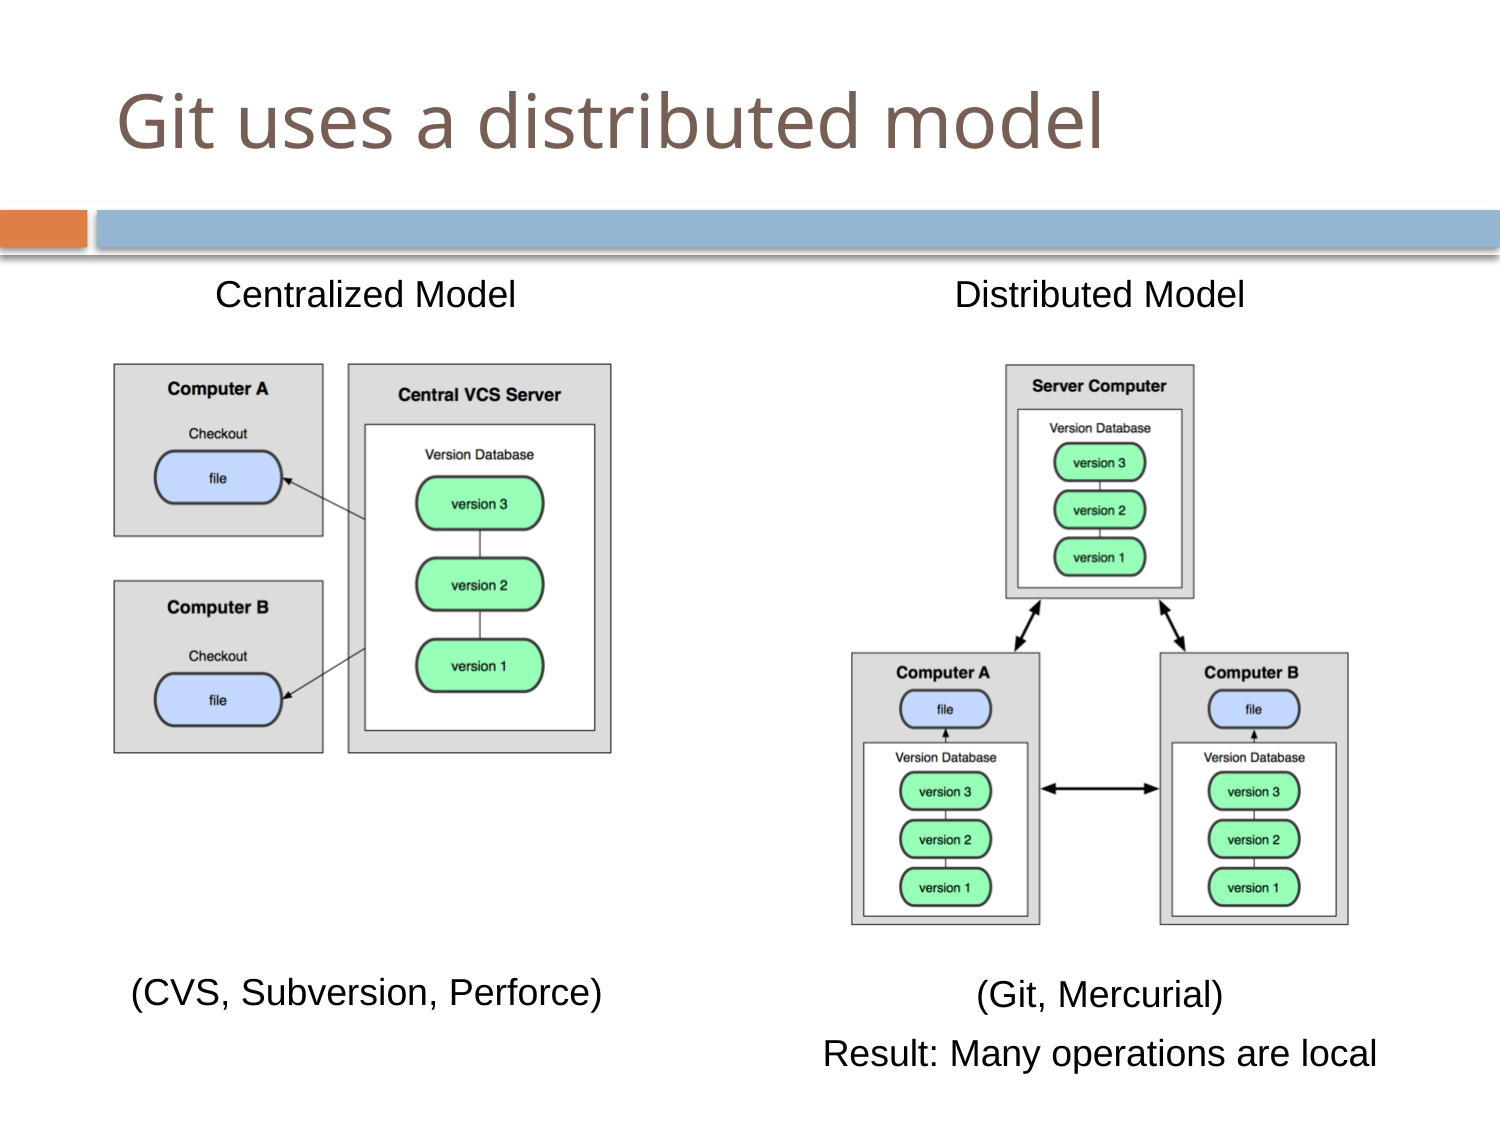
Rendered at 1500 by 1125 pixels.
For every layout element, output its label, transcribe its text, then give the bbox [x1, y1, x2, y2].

text_box (CVS, Subversion, Perforce) [115, 960, 618, 1021]
text_box Distributed Model [939, 262, 1261, 323]
text_box Centralized Model [200, 262, 532, 323]
text_box (Git, Mercurial) [961, 962, 1239, 1021]
picture [849, 362, 1351, 927]
title Git uses a distributed model [100, 37, 1438, 200]
text_box Result: Many operations are local [807, 1021, 1393, 1081]
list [112, 362, 613, 755]
